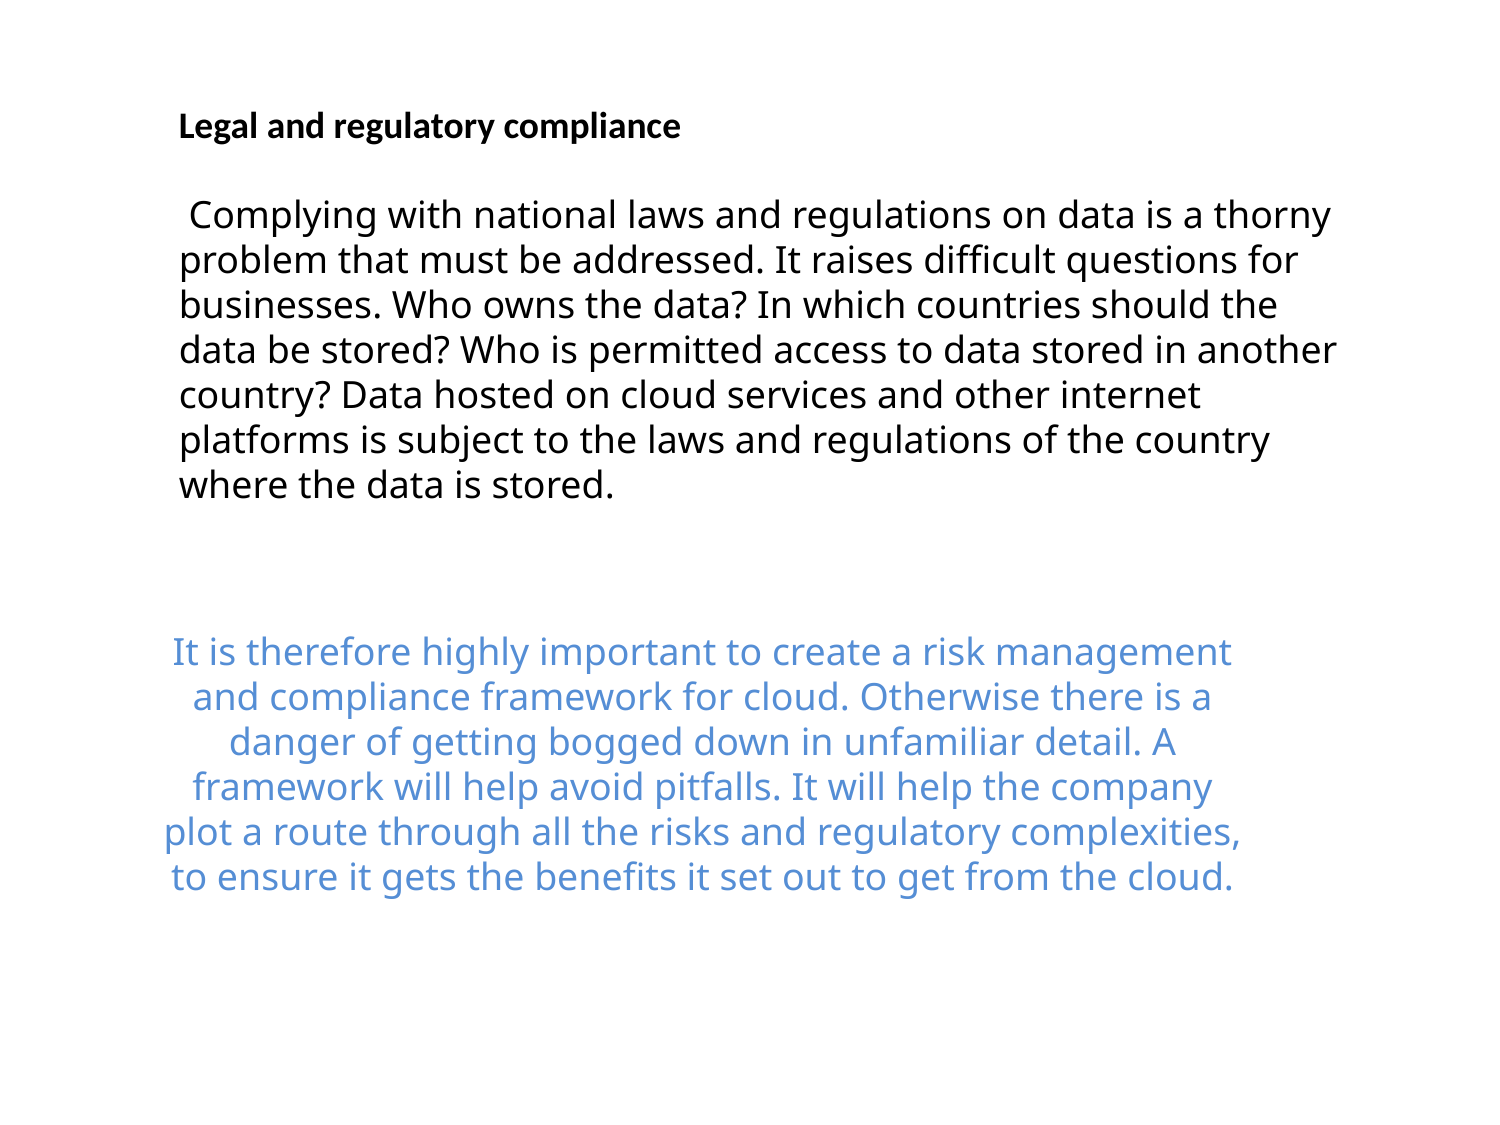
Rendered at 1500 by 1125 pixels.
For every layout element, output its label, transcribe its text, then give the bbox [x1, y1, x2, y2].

text_box Legal and regulatory compliance Complying with national laws and regulations on data is a thorny problem that must be addressed. It raises difficult questions for businesses. Who owns the data? In which countries should the data be stored? Who is permitted access to data stored in another country? Data hosted on cloud services and other internet platforms is subject to the laws and regulations of the country where the data is stored. [164, 93, 1372, 514]
text_box It is therefore highly important to create a risk management and compliance framework for cloud. Otherwise there is a danger of getting bogged down in unfamiliar detail. A framework will help avoid pitfalls. It will help the company plot a route through all the risks and regulatory complexities, to ensure it gets the benefits it set out to get from the cloud. [140, 621, 1266, 906]
